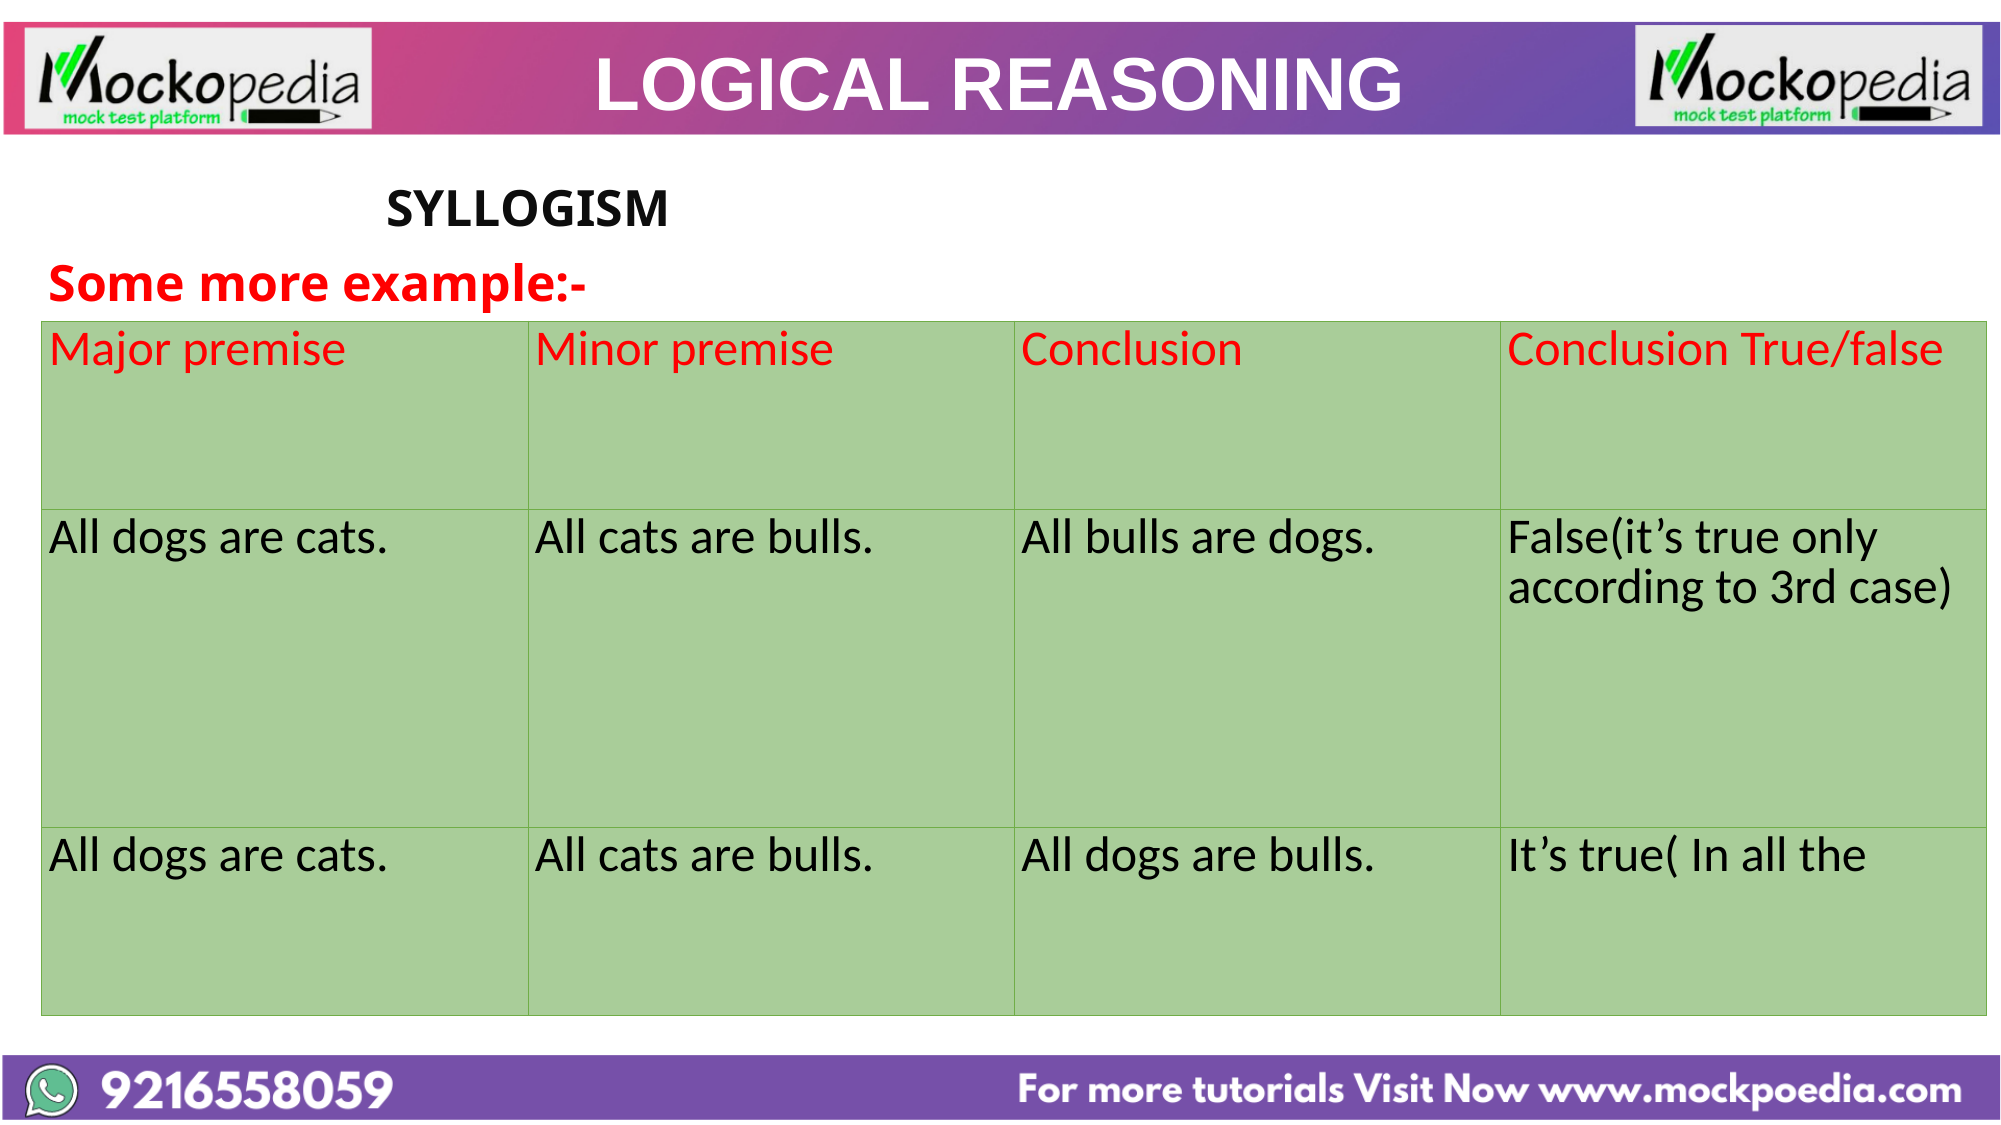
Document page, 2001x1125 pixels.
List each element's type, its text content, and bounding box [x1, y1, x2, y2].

table_header Minor premise [529, 322, 1014, 509]
table_cell All dogs are cats. [42, 828, 528, 1015]
table_cell It’s true( In all the [1501, 828, 1986, 1015]
table_cell False(it’s true only according to 3rd case) [1501, 510, 1986, 827]
table_header Conclusion [1015, 322, 1500, 509]
list SYLLOGISM Some more example:- [33, 175, 1959, 1053]
table_cell All cats are bulls. [529, 828, 1014, 1015]
table_header Conclusion True/false [1501, 322, 1986, 509]
table_header Major premise [42, 322, 528, 509]
table_cell All cats are bulls. [529, 510, 1014, 827]
table_cell All dogs are bulls. [1015, 828, 1500, 1015]
table_cell All bulls are dogs. [1015, 510, 1500, 827]
picture [0, 0, 2001, 1125]
title LOGICAL REASONING [41, 31, 1959, 142]
table_cell All dogs are cats. [42, 510, 528, 827]
